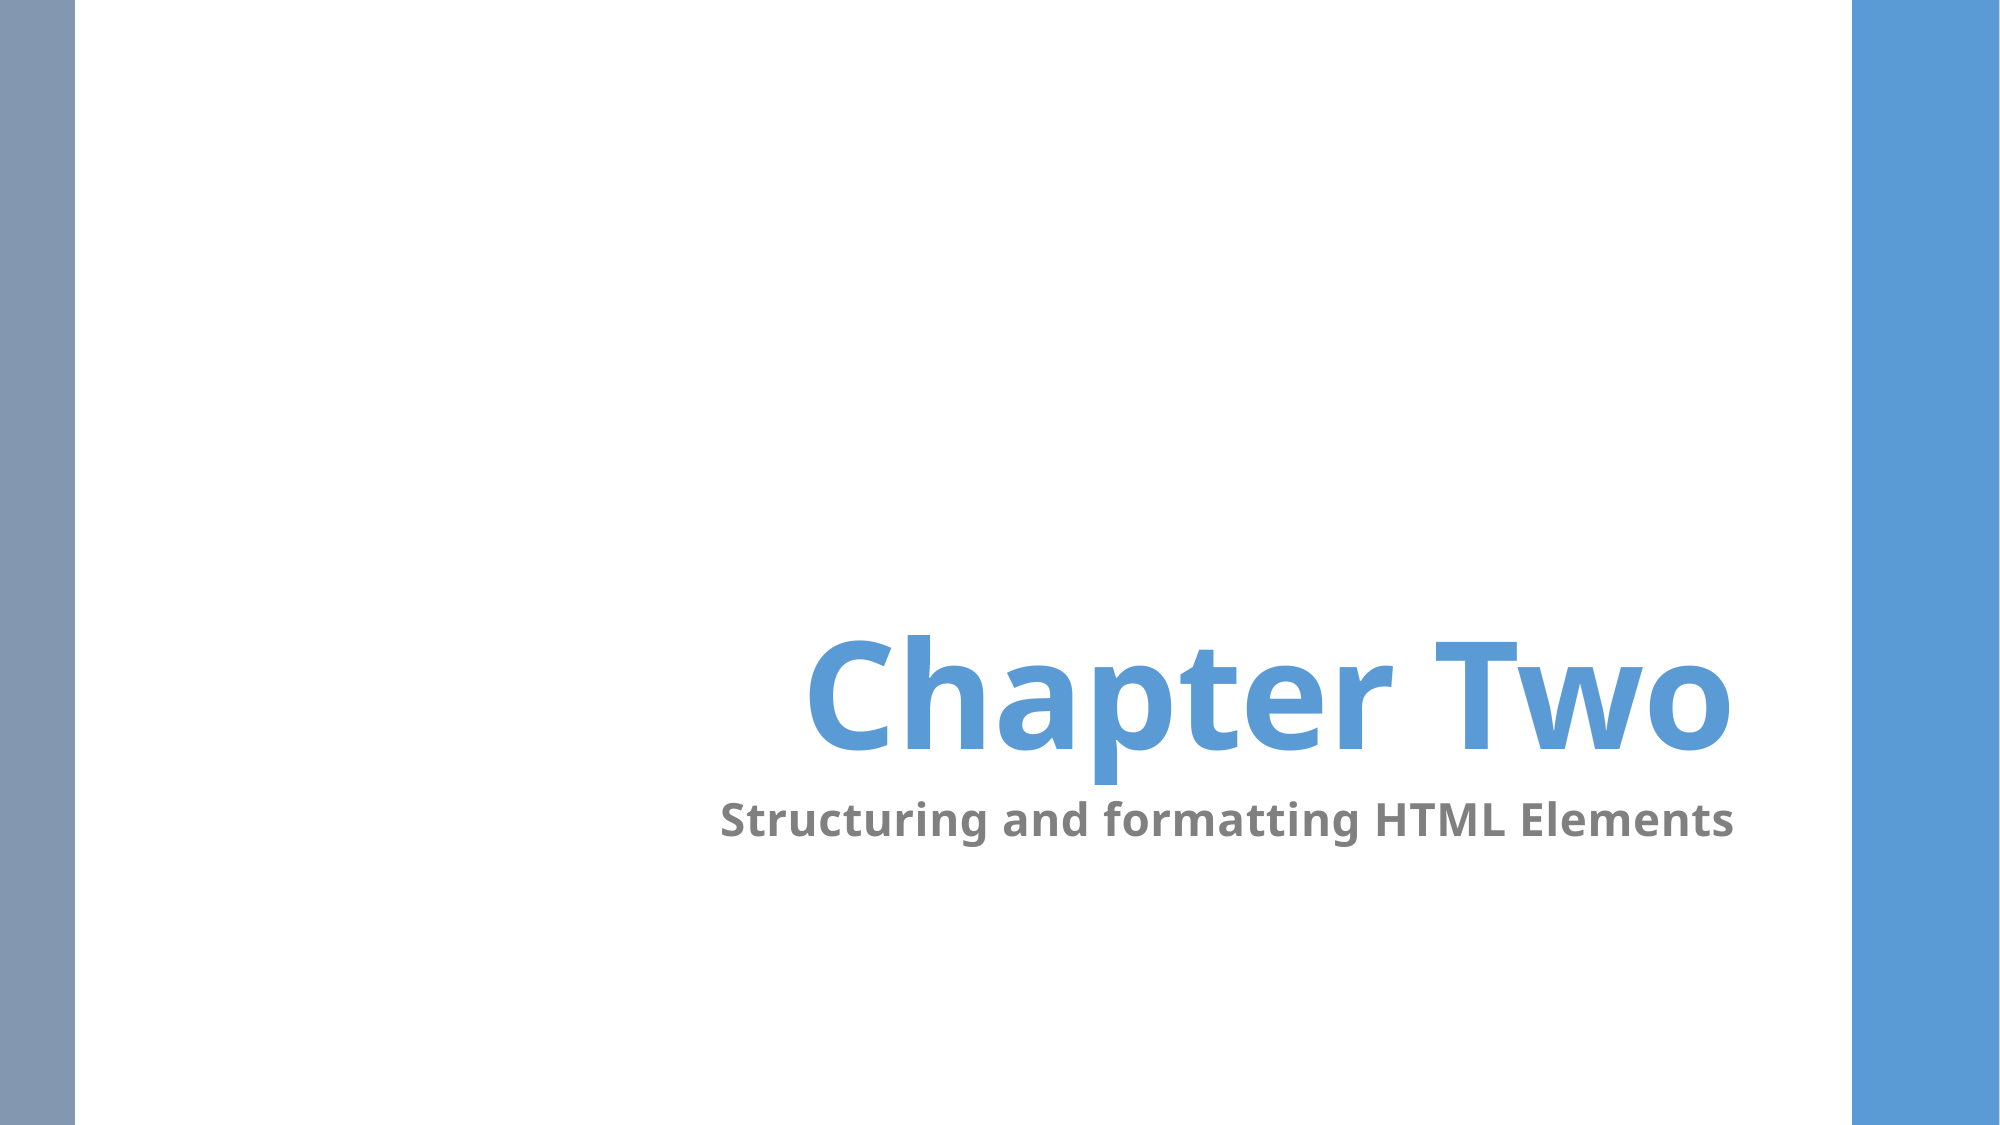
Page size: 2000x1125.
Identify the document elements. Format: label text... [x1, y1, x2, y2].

list Structuring and formatting HTML Elements [289, 787, 1752, 977]
title Chapter Two [206, 124, 1752, 788]
